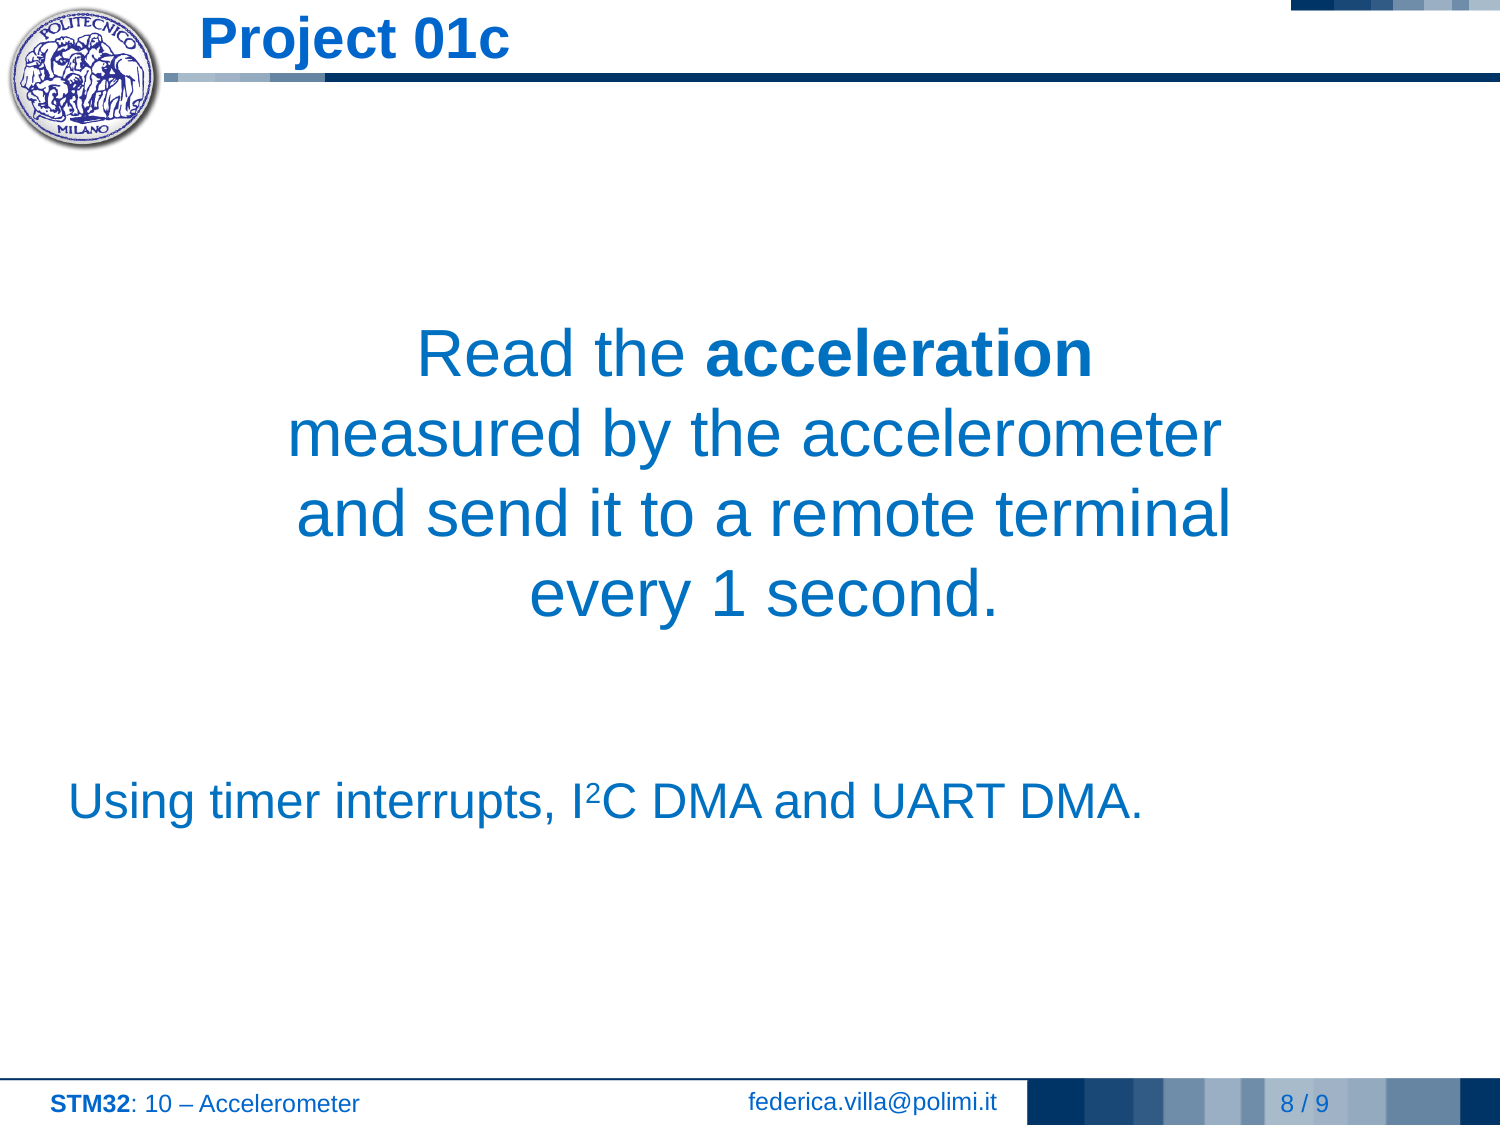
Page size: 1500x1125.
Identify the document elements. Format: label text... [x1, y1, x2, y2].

title Project 01c [199, 0, 1500, 71]
text_box Read the acceleration measured by the accelerometer and send it to a remote terminal every 1 second. Using timer interrupts, I2C DMA and UART DMA. [53, 302, 1477, 836]
picture [0, 0, 1500, 153]
picture [0, 1074, 1500, 1125]
